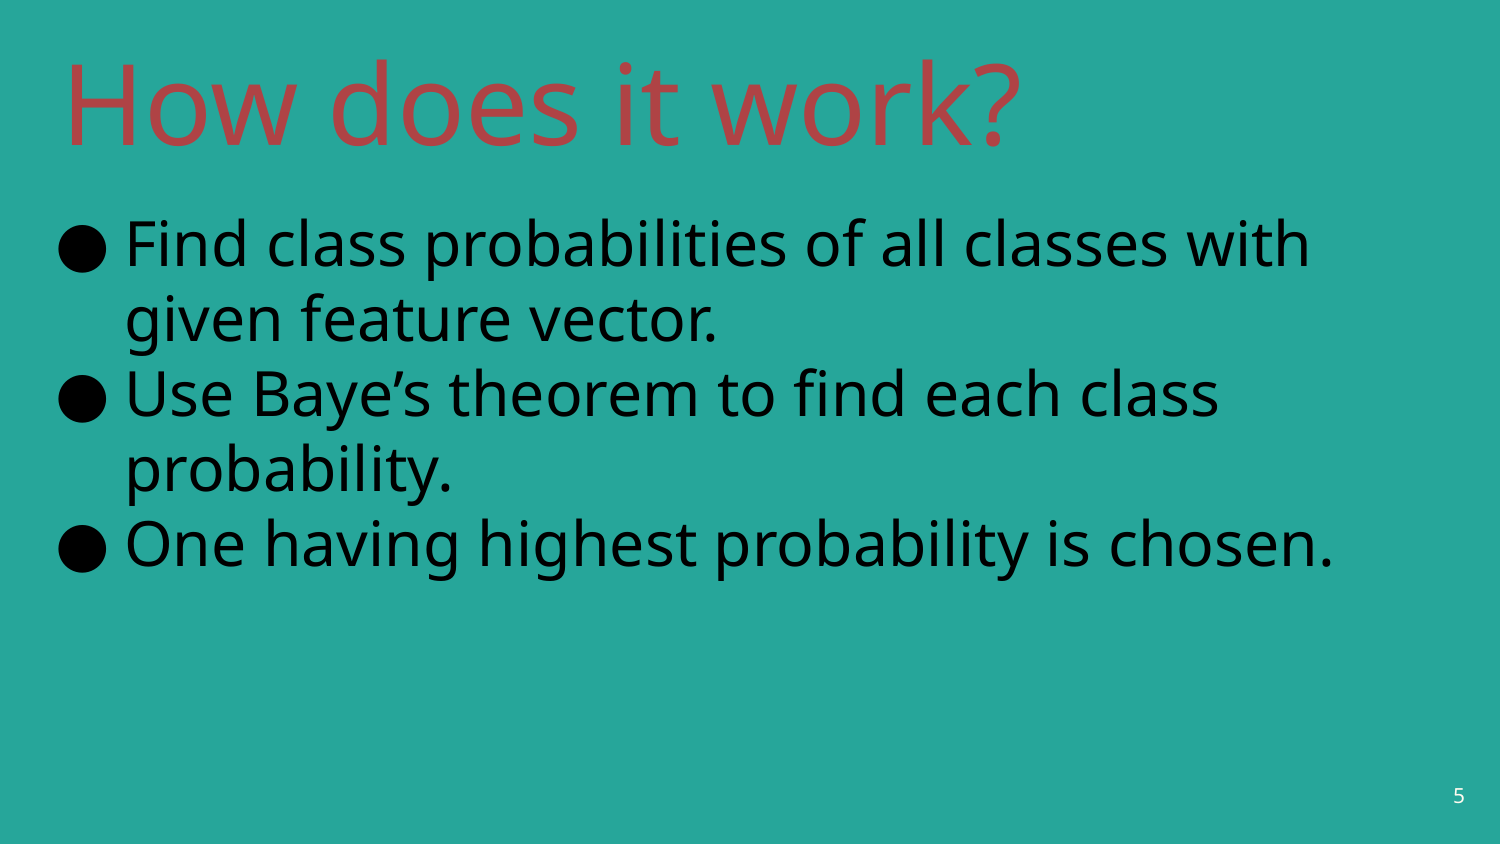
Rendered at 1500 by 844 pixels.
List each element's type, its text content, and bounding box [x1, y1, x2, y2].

text_box Find class probabilities of all classes with given feature vector. Use Baye’s theorem to find each class probability. One having highest probability is chosen. [34, 189, 1409, 798]
title How does it work? [46, 18, 1463, 190]
slide_number ‹#› [1389, 764, 1480, 830]
